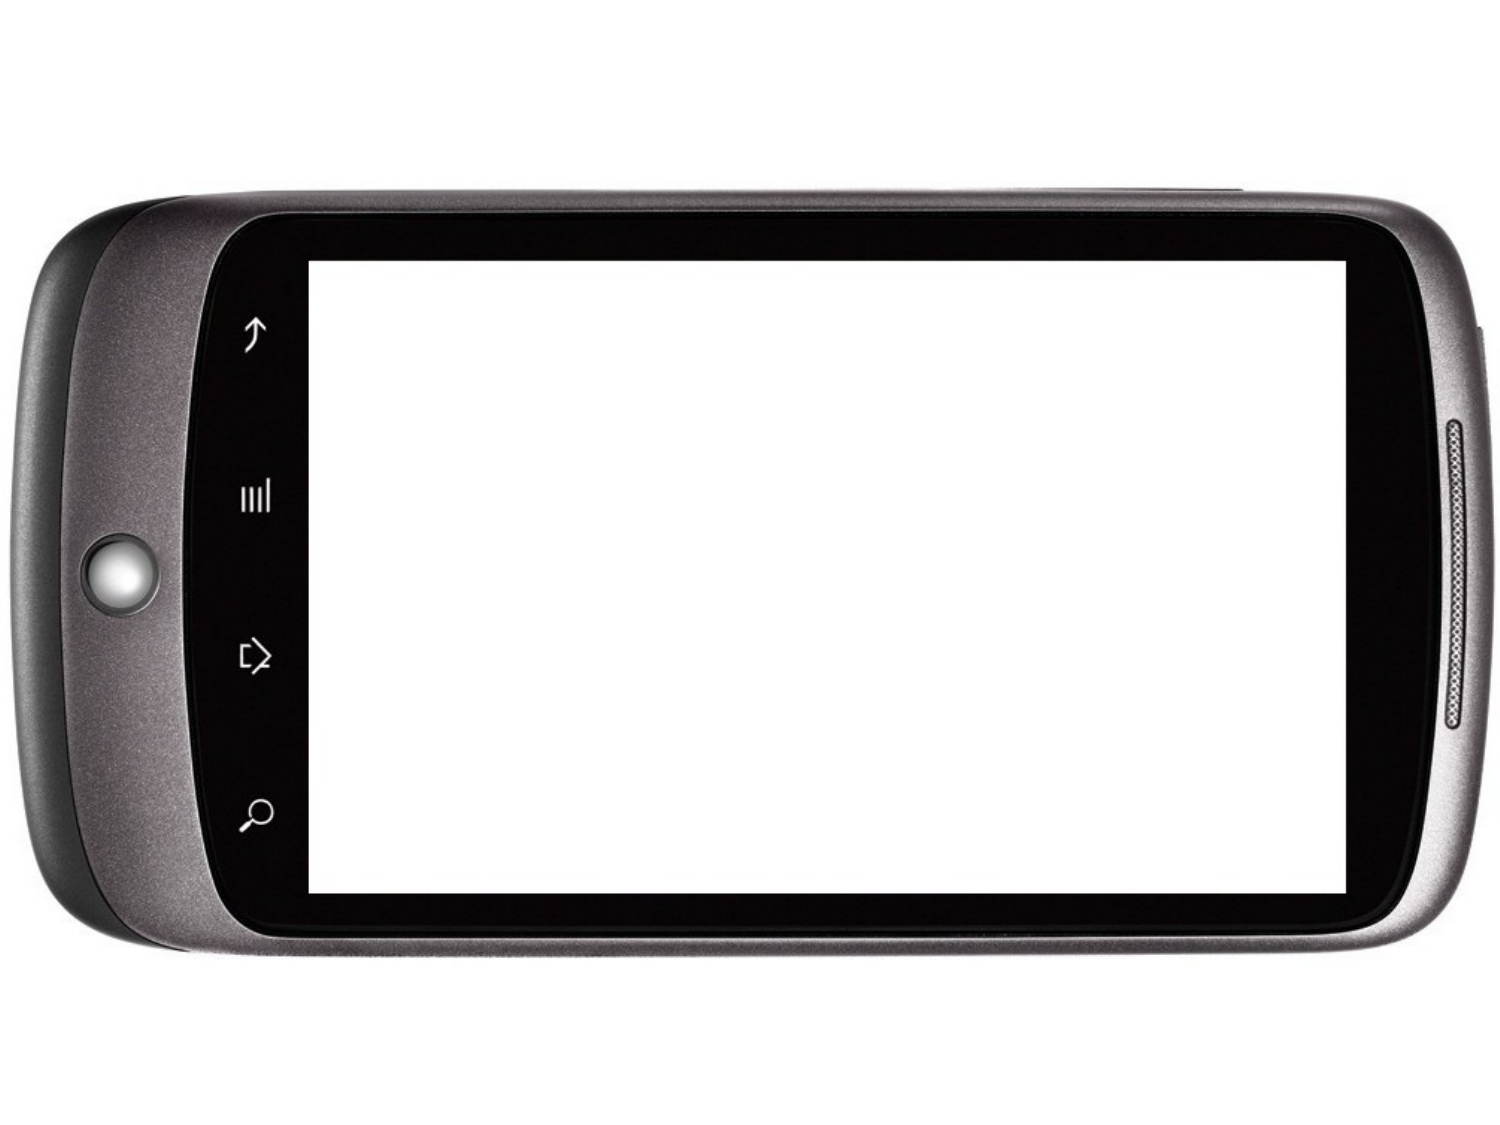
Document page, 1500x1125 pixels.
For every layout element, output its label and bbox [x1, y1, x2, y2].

picture [0, 158, 1500, 967]
